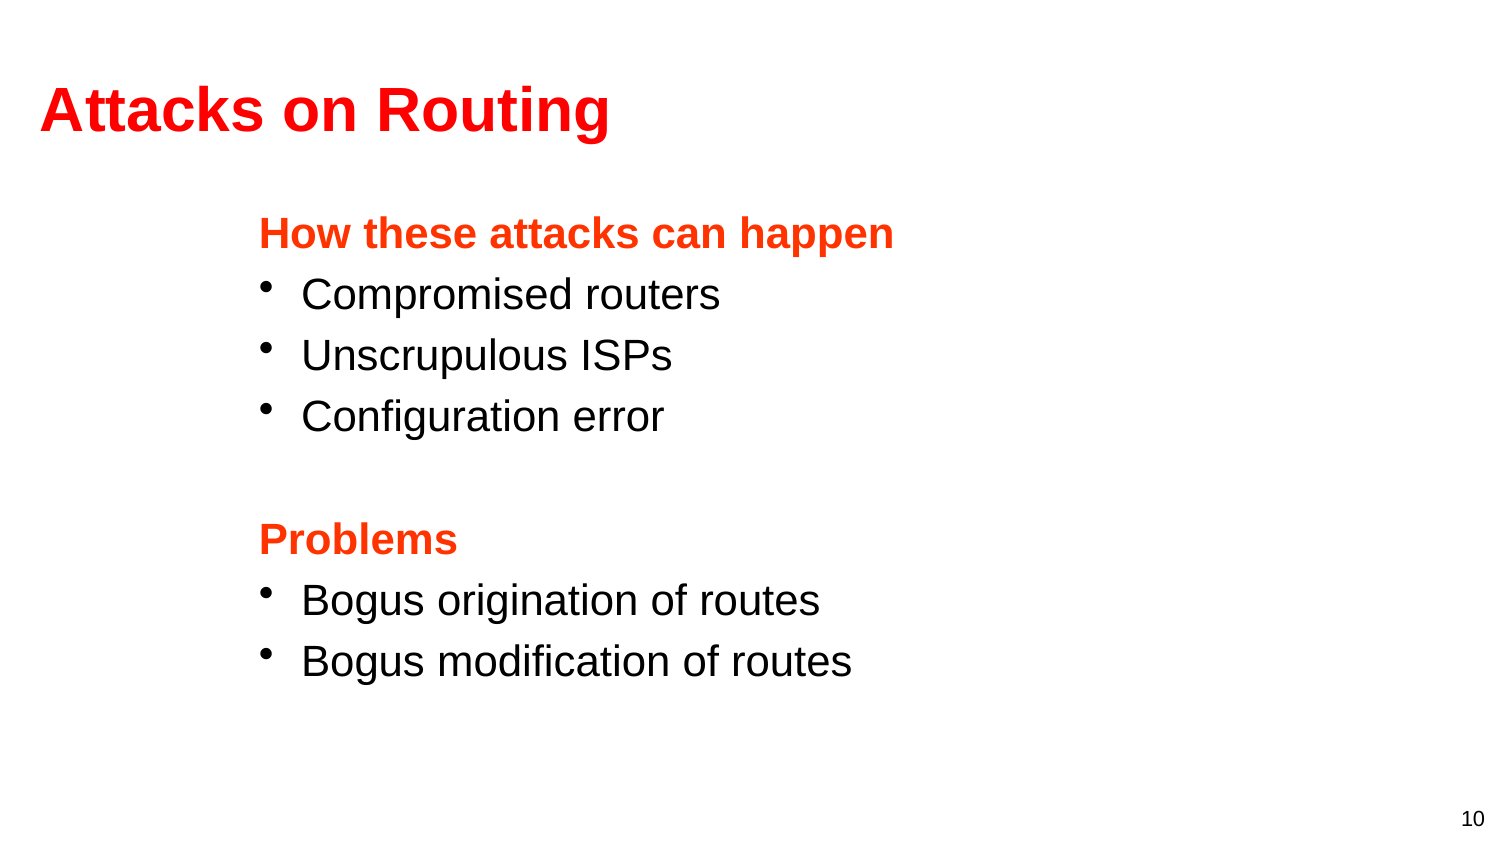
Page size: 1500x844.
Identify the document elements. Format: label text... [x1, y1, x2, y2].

list How these attacks can happen Compromised routers Unscrupulous ISPs Configuration error Problems Bogus origination of routes Bogus modification of routes [243, 196, 1257, 769]
title Attacks on Routing [24, 35, 1463, 177]
slide_number 10 [1149, 796, 1500, 825]
